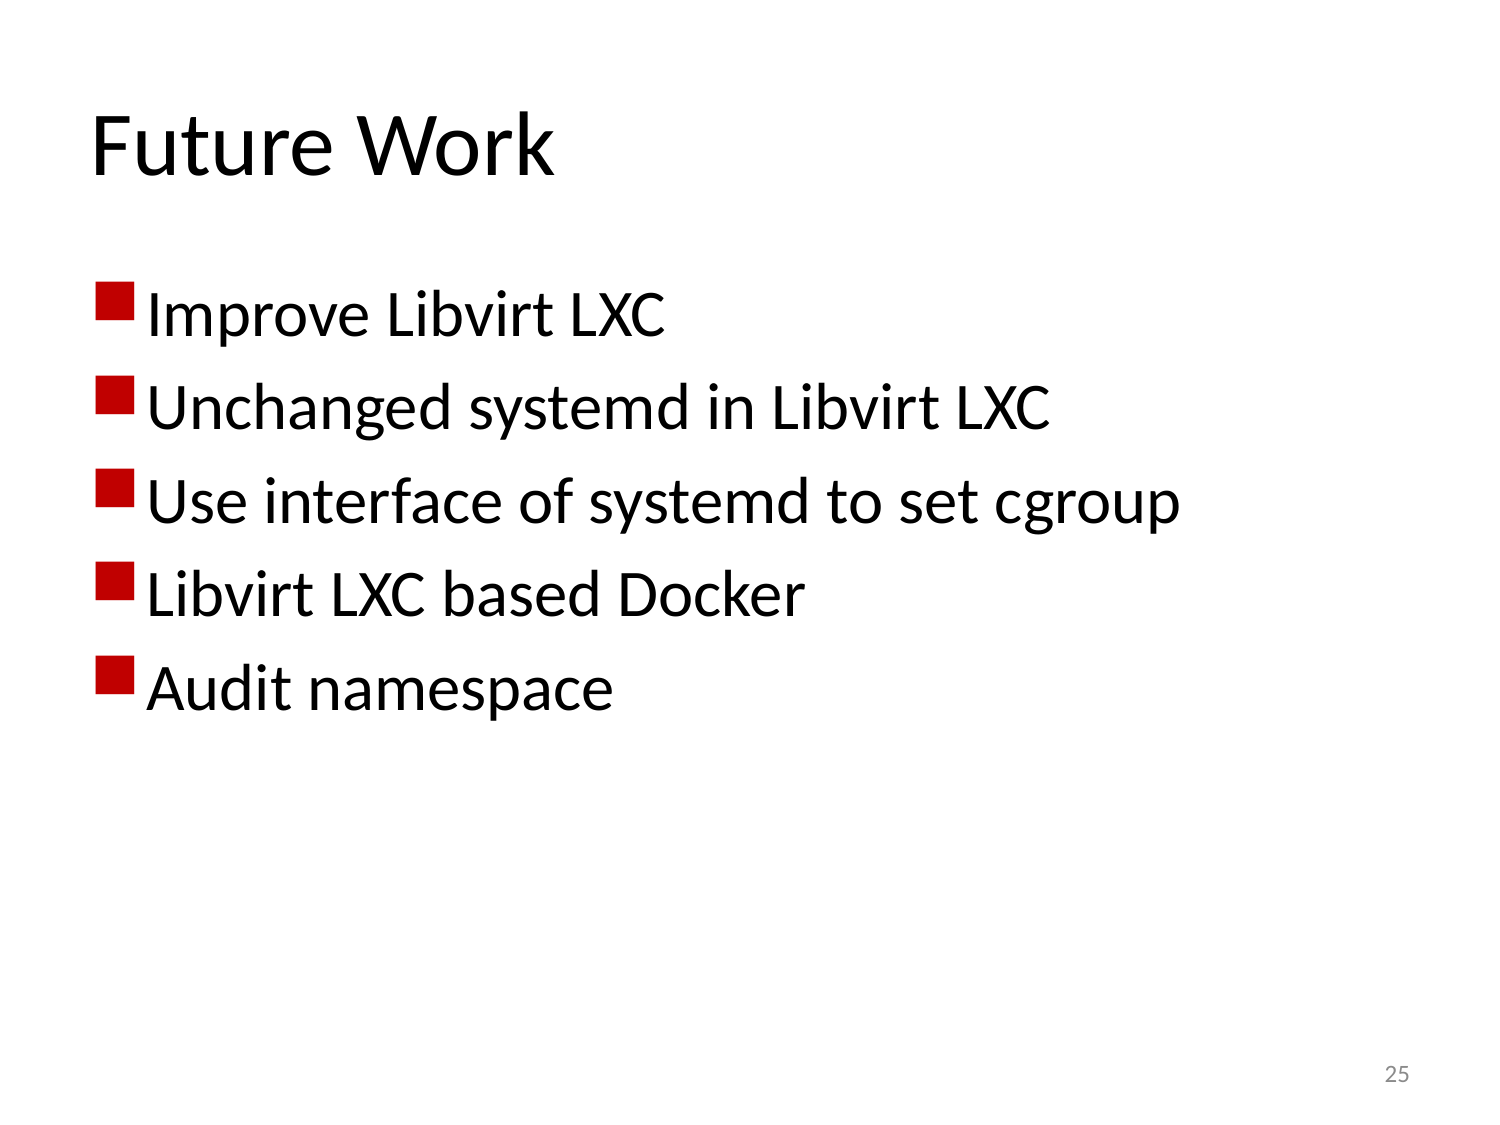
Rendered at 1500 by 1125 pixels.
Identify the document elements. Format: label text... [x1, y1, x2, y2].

title Future Work [74, 44, 1426, 233]
list Improve Libvirt LXC Unchanged systemd in Libvirt LXC Use interface of systemd to set cgroup Libvirt LXC based Docker Audit namespace [74, 262, 1426, 1006]
slide_number 25 [1074, 1042, 1425, 1103]
